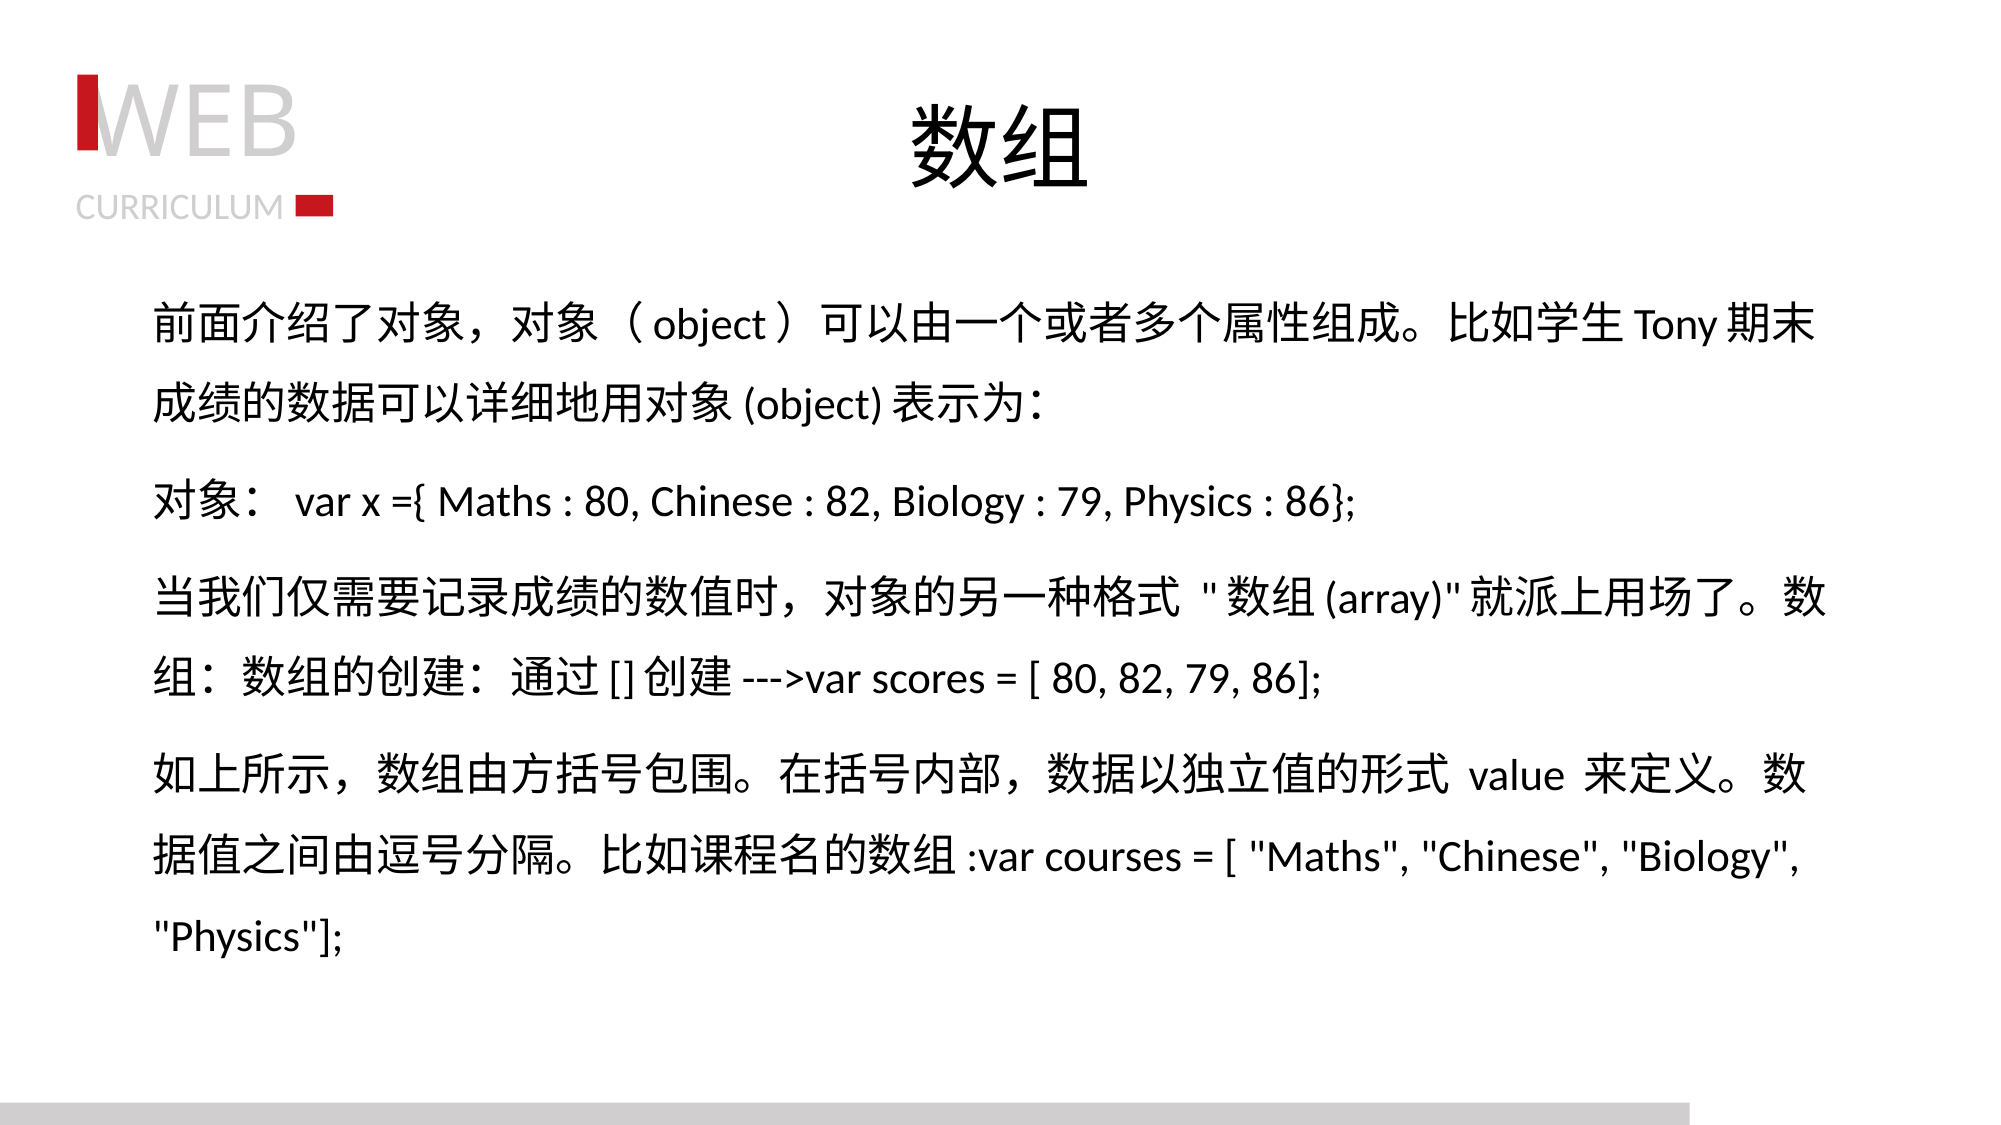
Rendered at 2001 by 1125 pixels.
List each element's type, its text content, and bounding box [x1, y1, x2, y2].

title 数组 [137, 59, 1863, 243]
list 前面介绍了对象，对象（object）可以由一个或者多个属性组成。比如学生Tony期末成绩的数据可以详细地用对象(object)表示为： 对象：var x ={ Maths : 80, Chinese : 82, Biology : 79, Physics : 86}; 当我们仅需要记录成绩的数值时，对象的另一种格式 "数组(array)"就派上用场了。数组：数组的创建：通过[]创建--->var scores = [ 80, 82, 79, 86]; 如上所示，数组由方括号包围。在括号内部，数据以独立值的形式 value 来定义。数据值之间由逗号分隔。比如课程名的数组:var courses = [ "Maths", "Chinese", "Biology", "Physics"]; [137, 260, 1863, 974]
